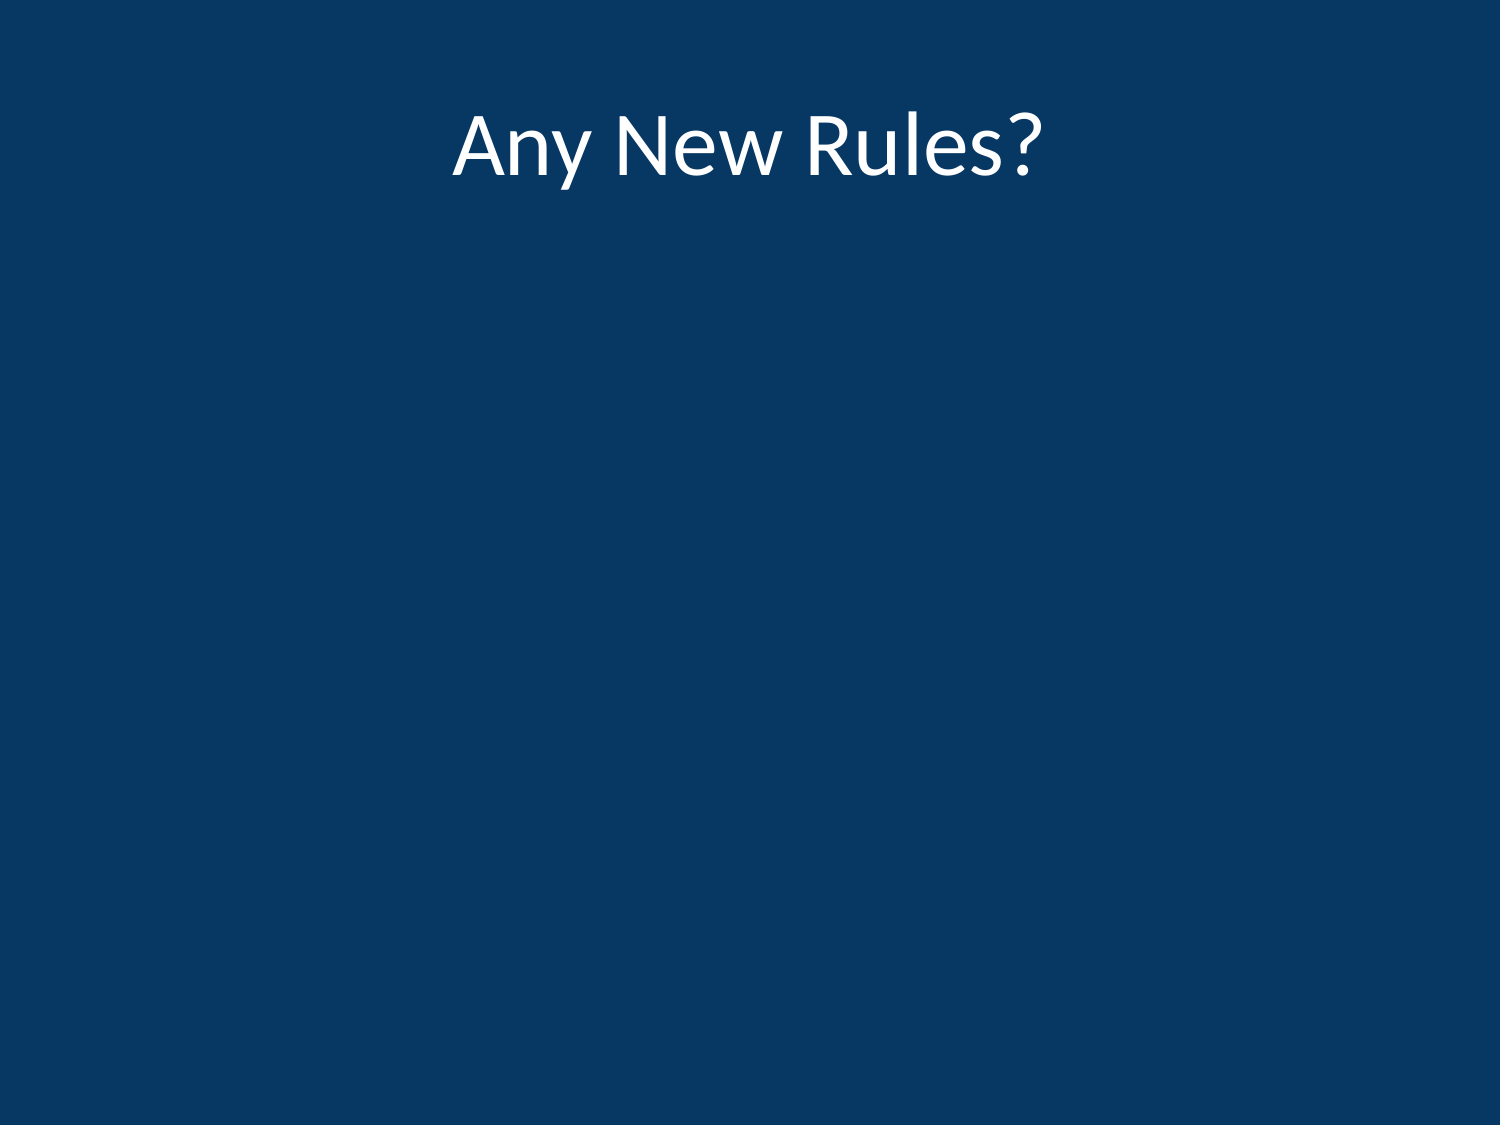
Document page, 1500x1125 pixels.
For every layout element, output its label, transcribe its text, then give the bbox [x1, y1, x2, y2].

title Any New Rules? [75, 45, 1425, 233]
